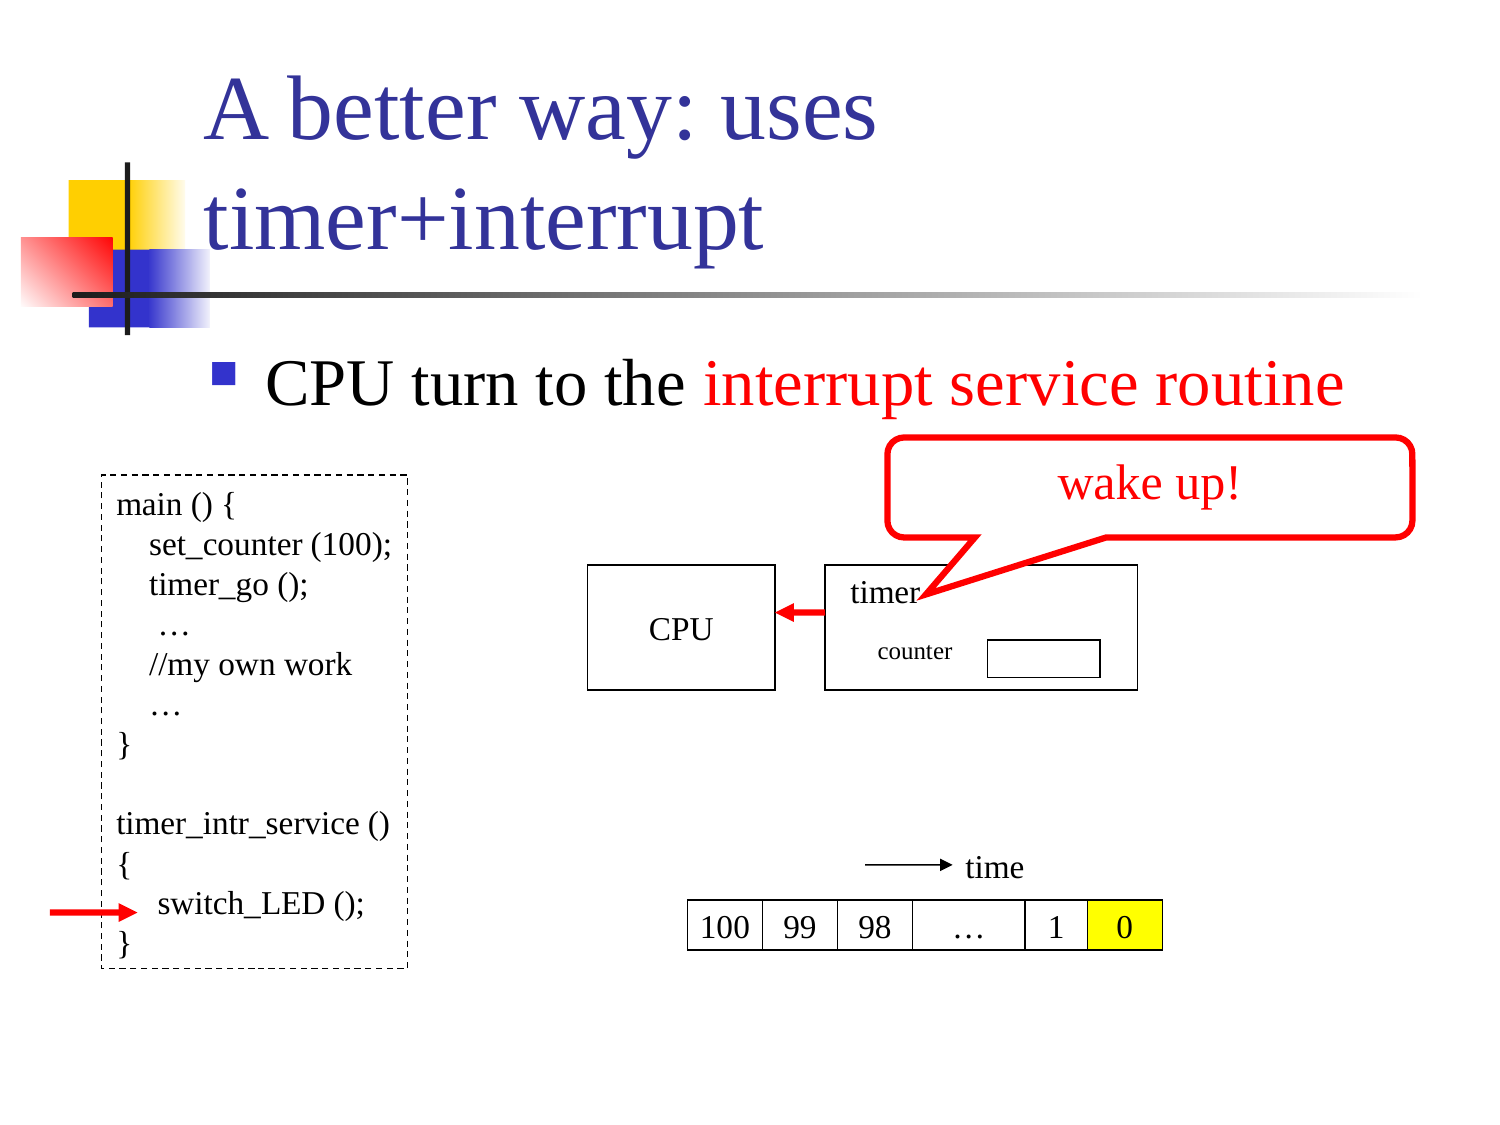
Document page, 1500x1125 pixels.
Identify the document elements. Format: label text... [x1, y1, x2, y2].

text_box [49, 906, 138, 919]
text_box main () { set_counter (100); timer_go (); … //my own work … } timer_intr_service () { switch_LED (); } [101, 474, 408, 969]
list CPU turn to the interrupt service routine [193, 331, 1469, 438]
text_box wake up! [887, 437, 1413, 560]
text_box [587, 562, 1138, 690]
title A better way: uses timer+interrupt [188, 35, 1468, 275]
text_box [687, 837, 1163, 951]
